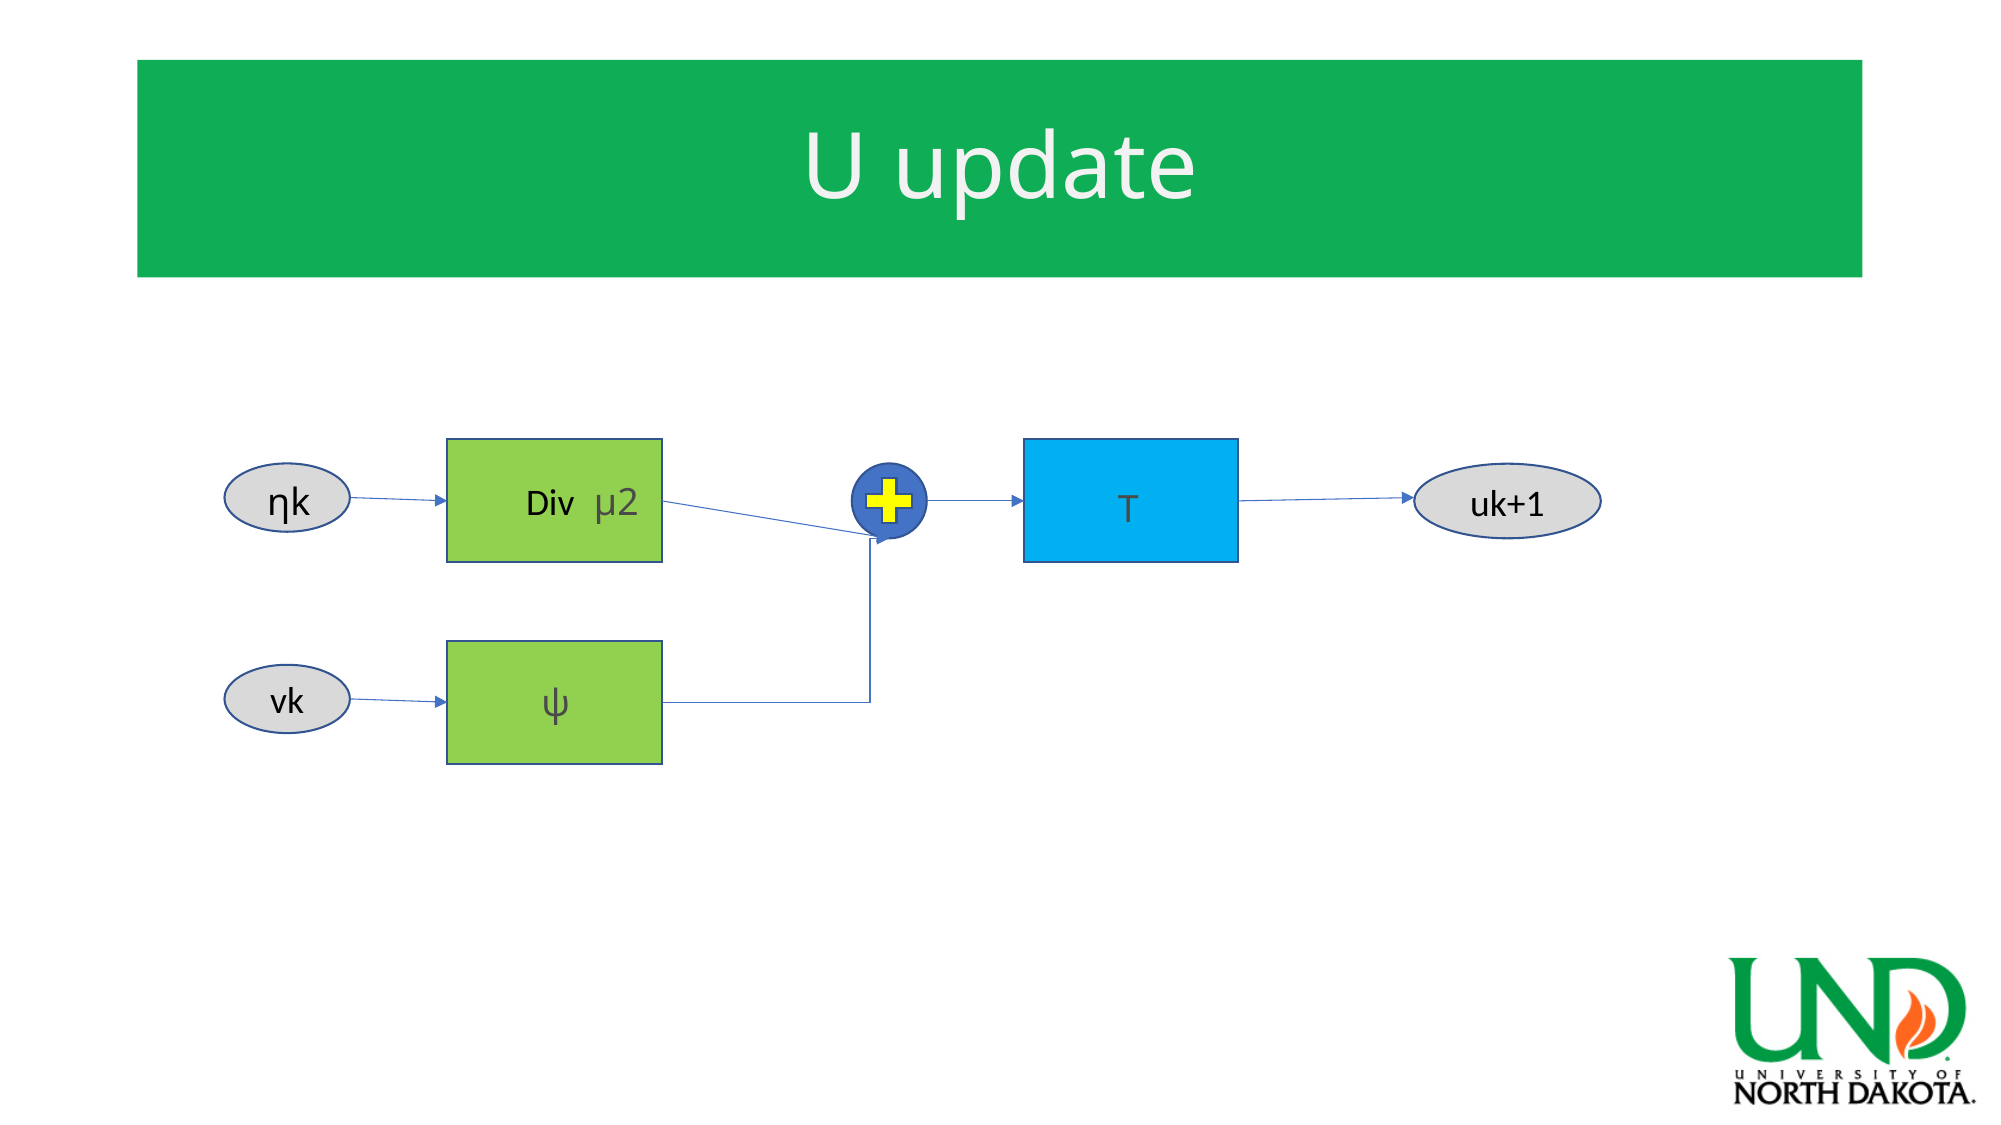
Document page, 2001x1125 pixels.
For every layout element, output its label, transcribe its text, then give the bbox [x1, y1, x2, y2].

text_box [447, 640, 662, 764]
title U update [137, 59, 1863, 278]
text_box Τ [1103, 477, 1160, 537]
text_box [1023, 438, 1239, 563]
text_box Div [446, 438, 663, 563]
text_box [349, 698, 448, 703]
text_box uk+1 [1413, 462, 1602, 540]
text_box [1238, 497, 1415, 501]
text_box [223, 462, 351, 527]
text_box μ2 [579, 471, 693, 531]
text_box [865, 477, 913, 524]
text_box vk [223, 663, 351, 735]
text_box ηk [252, 471, 329, 531]
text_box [349, 497, 448, 501]
text_box [850, 462, 928, 540]
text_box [661, 538, 890, 703]
picture [1697, 933, 2000, 1125]
